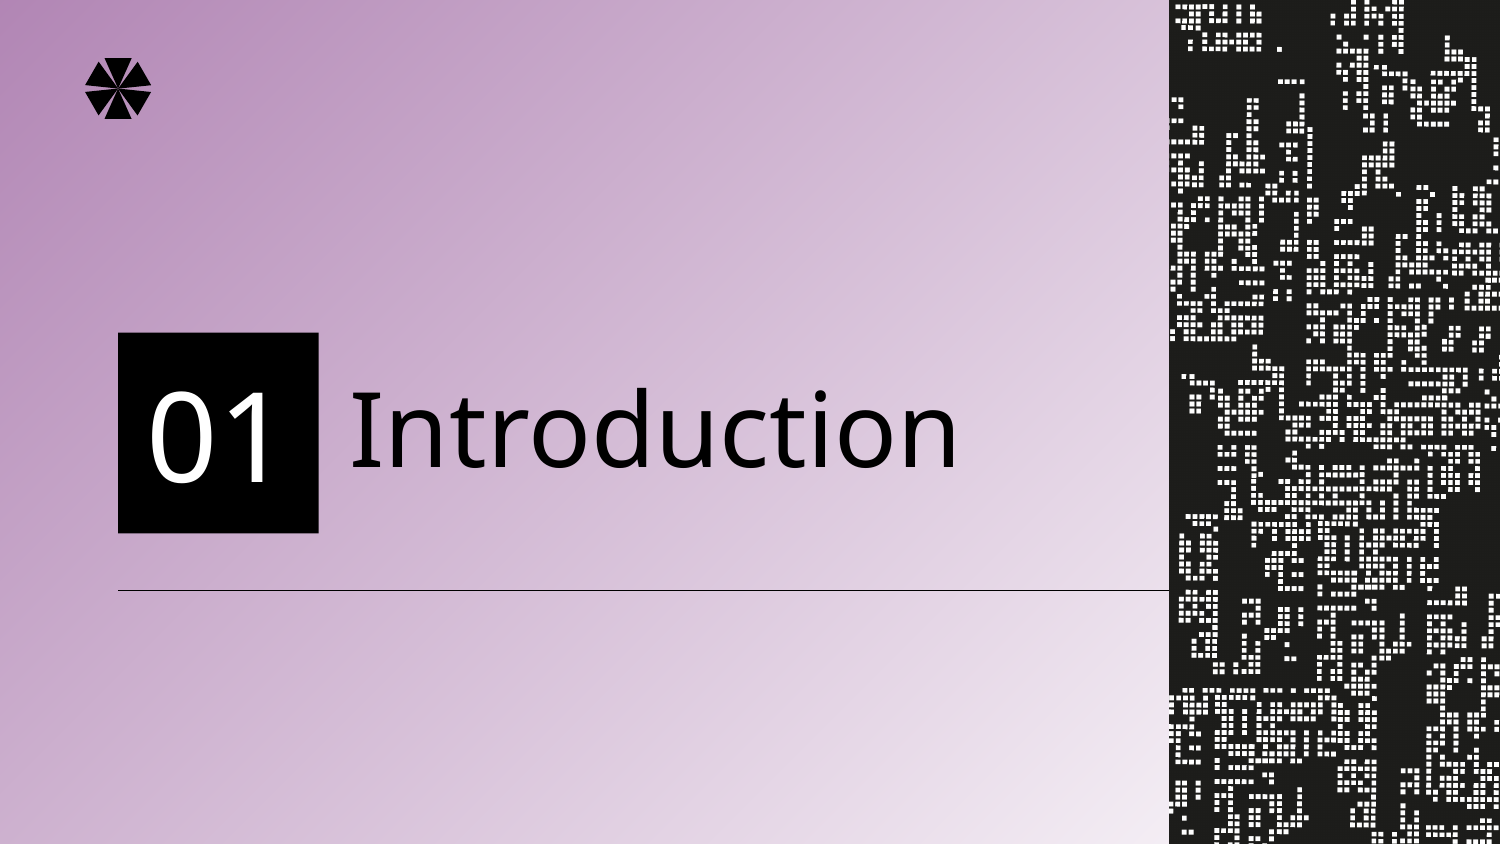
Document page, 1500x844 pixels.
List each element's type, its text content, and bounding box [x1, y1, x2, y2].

picture [1169, 0, 1500, 844]
title 01 [118, 332, 319, 534]
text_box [84, 57, 152, 120]
title Introduction [334, 289, 1085, 564]
